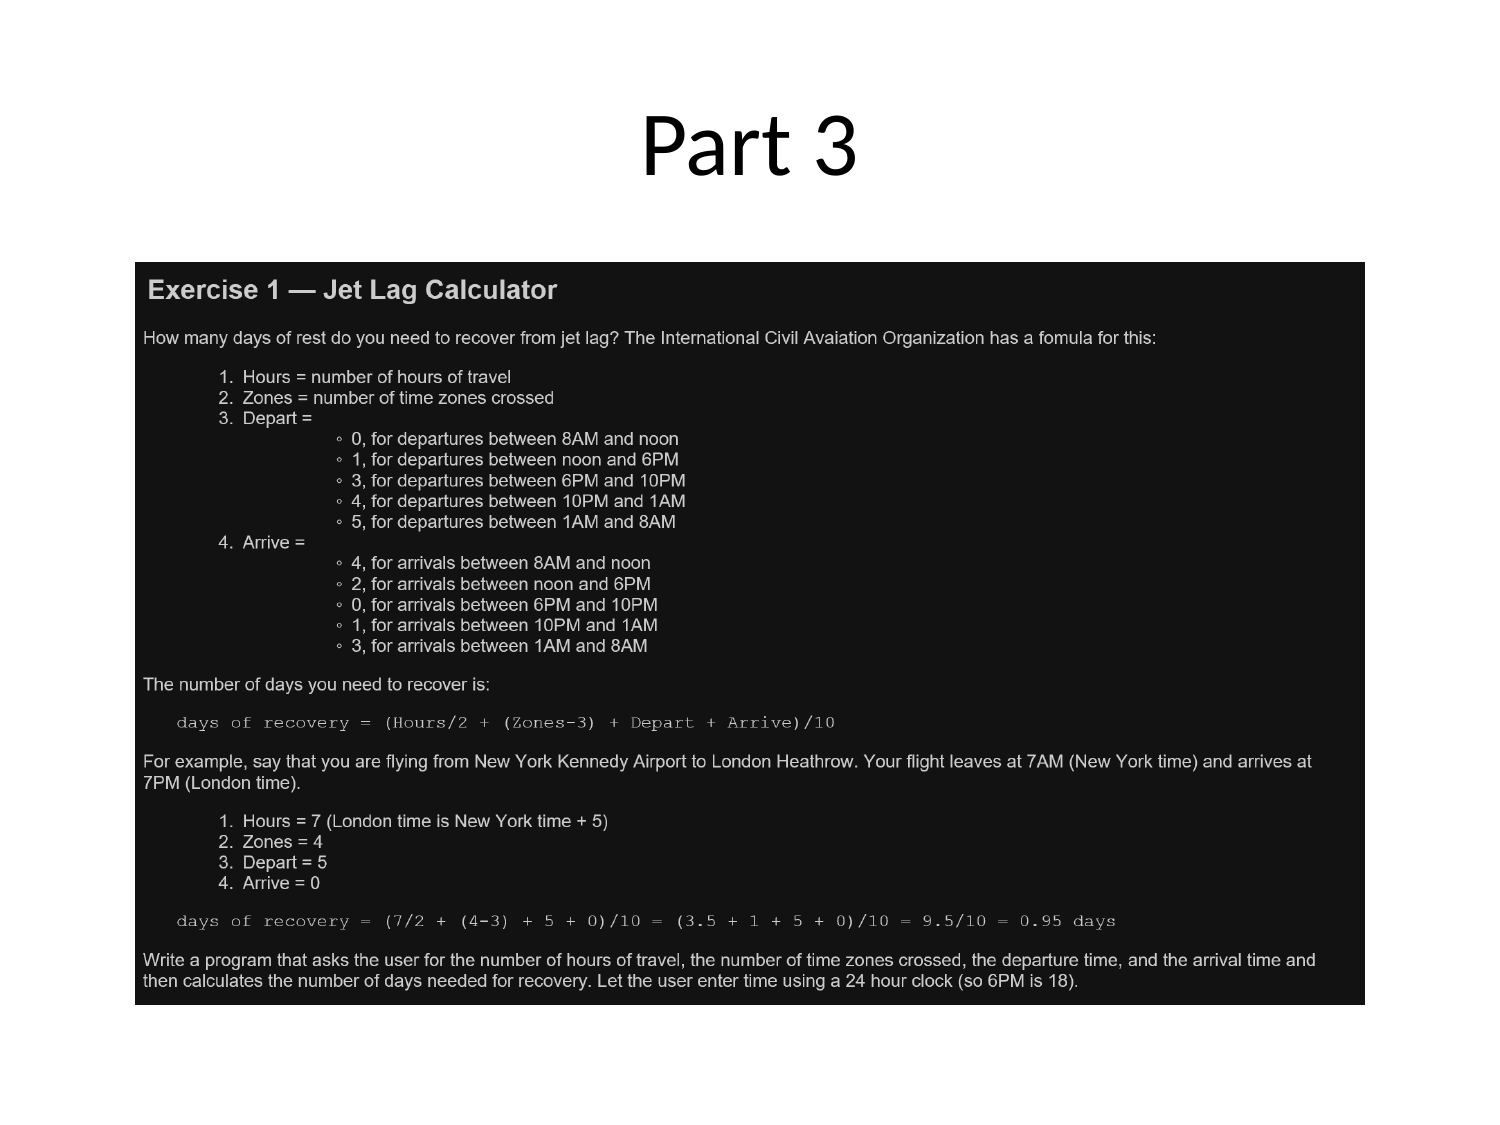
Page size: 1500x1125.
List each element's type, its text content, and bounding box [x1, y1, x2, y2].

title Part 3 [75, 45, 1425, 233]
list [135, 262, 1365, 1006]
